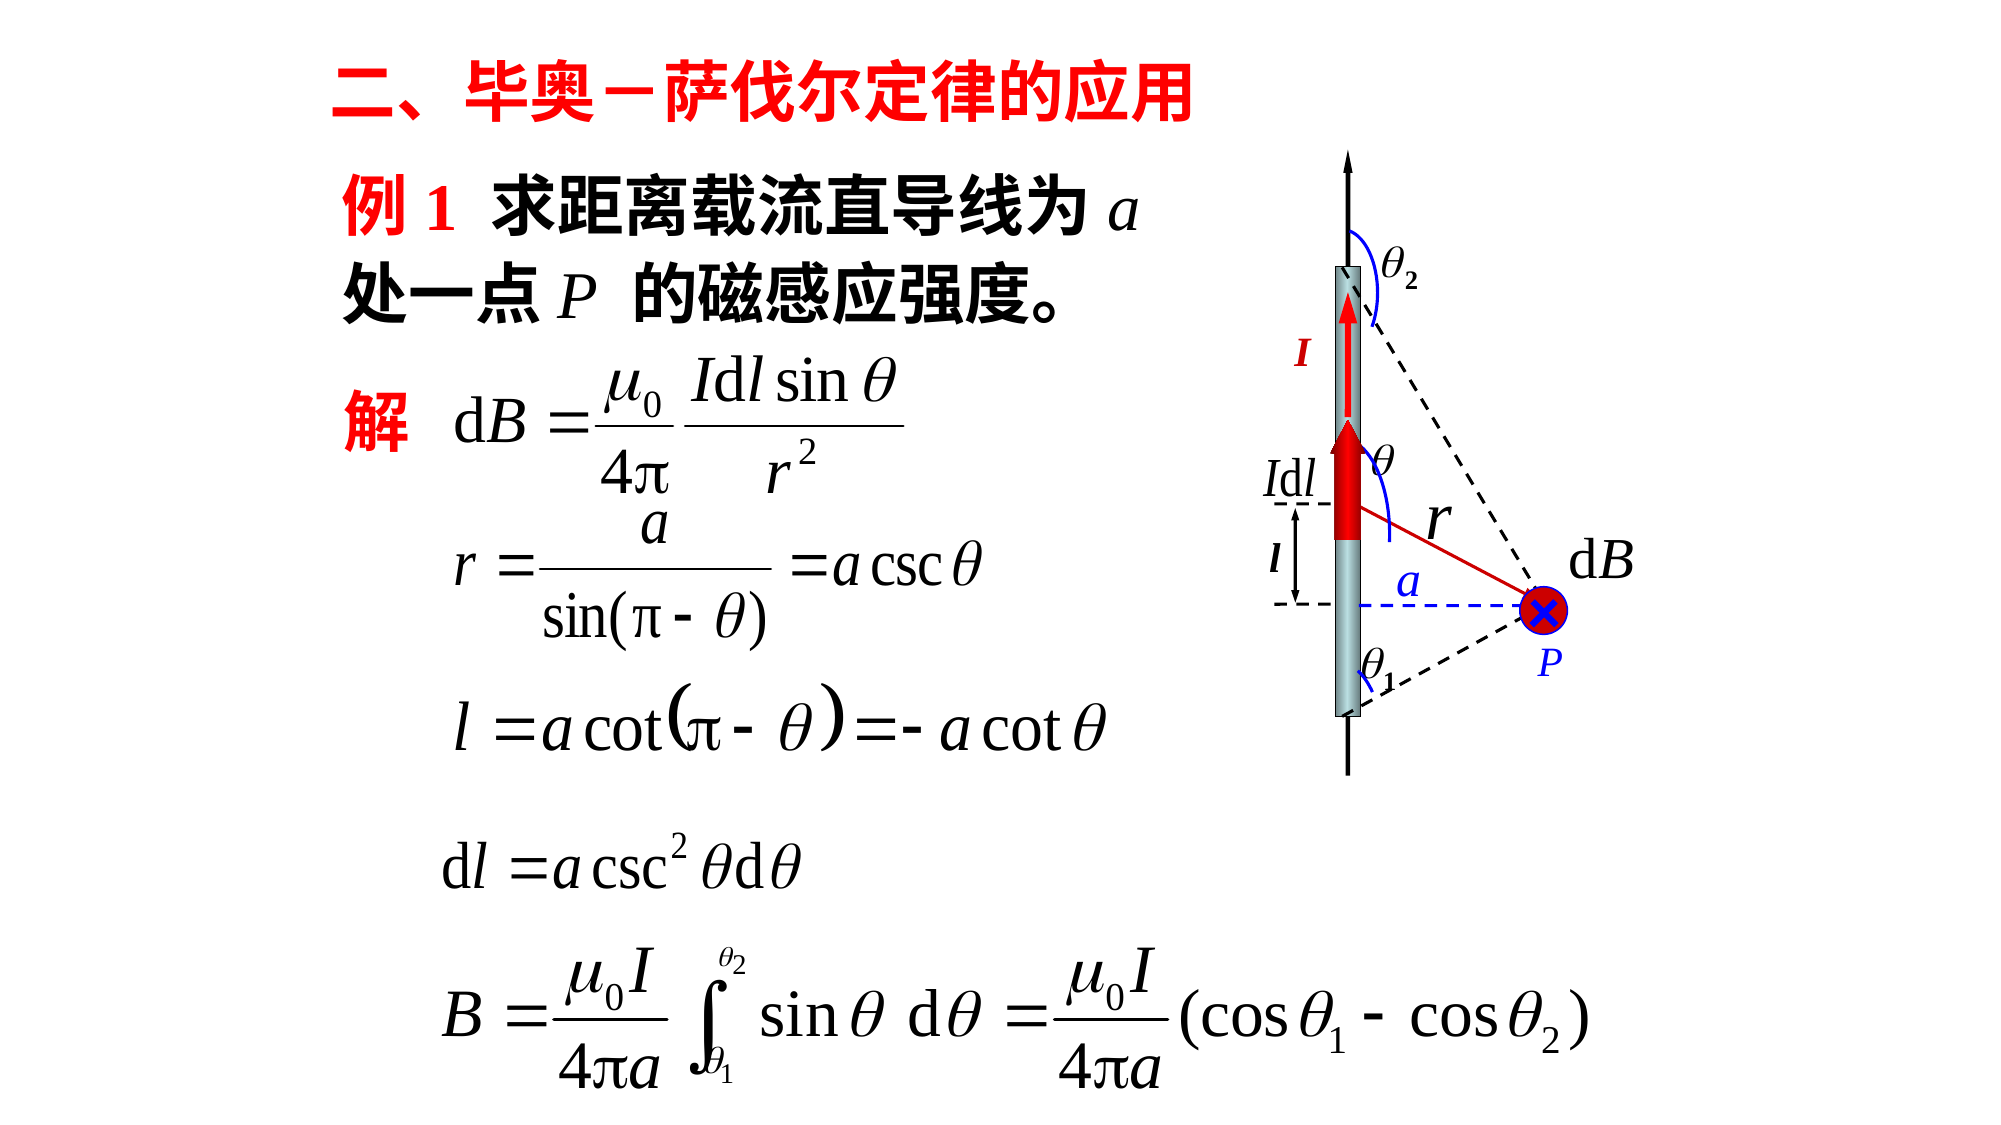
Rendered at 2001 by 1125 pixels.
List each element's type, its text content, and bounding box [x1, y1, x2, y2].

text_box [1343, 149, 1353, 242]
text_box l [1254, 523, 1296, 589]
text_box [1342, 230, 1377, 327]
text_box 例1 求距离载流直导线为a 处一点P 的磁感应强度。 [326, 148, 1166, 340]
text_box [1291, 510, 1300, 523]
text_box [1259, 444, 1324, 502]
text_box [1342, 703, 1368, 767]
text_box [1355, 633, 1405, 699]
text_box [1329, 419, 1366, 541]
text_box [1291, 589, 1300, 603]
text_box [444, 479, 1111, 664]
text_box I [1279, 317, 1343, 382]
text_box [1522, 599, 1579, 693]
text_box [1370, 494, 1390, 537]
text_box 解 [328, 372, 426, 468]
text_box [1414, 481, 1473, 552]
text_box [444, 680, 1119, 780]
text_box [444, 337, 918, 479]
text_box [1566, 526, 1638, 585]
text_box [1335, 266, 1347, 418]
text_box 二、毕奥－萨伐尔定律的应用 [314, 42, 1591, 138]
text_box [1370, 433, 1405, 487]
text_box [1335, 549, 1361, 717]
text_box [429, 928, 1603, 1105]
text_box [1358, 539, 1547, 615]
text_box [432, 815, 817, 906]
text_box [1374, 231, 1425, 298]
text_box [1519, 586, 1568, 635]
text_box [1348, 307, 1361, 418]
text_box [1341, 298, 1355, 418]
